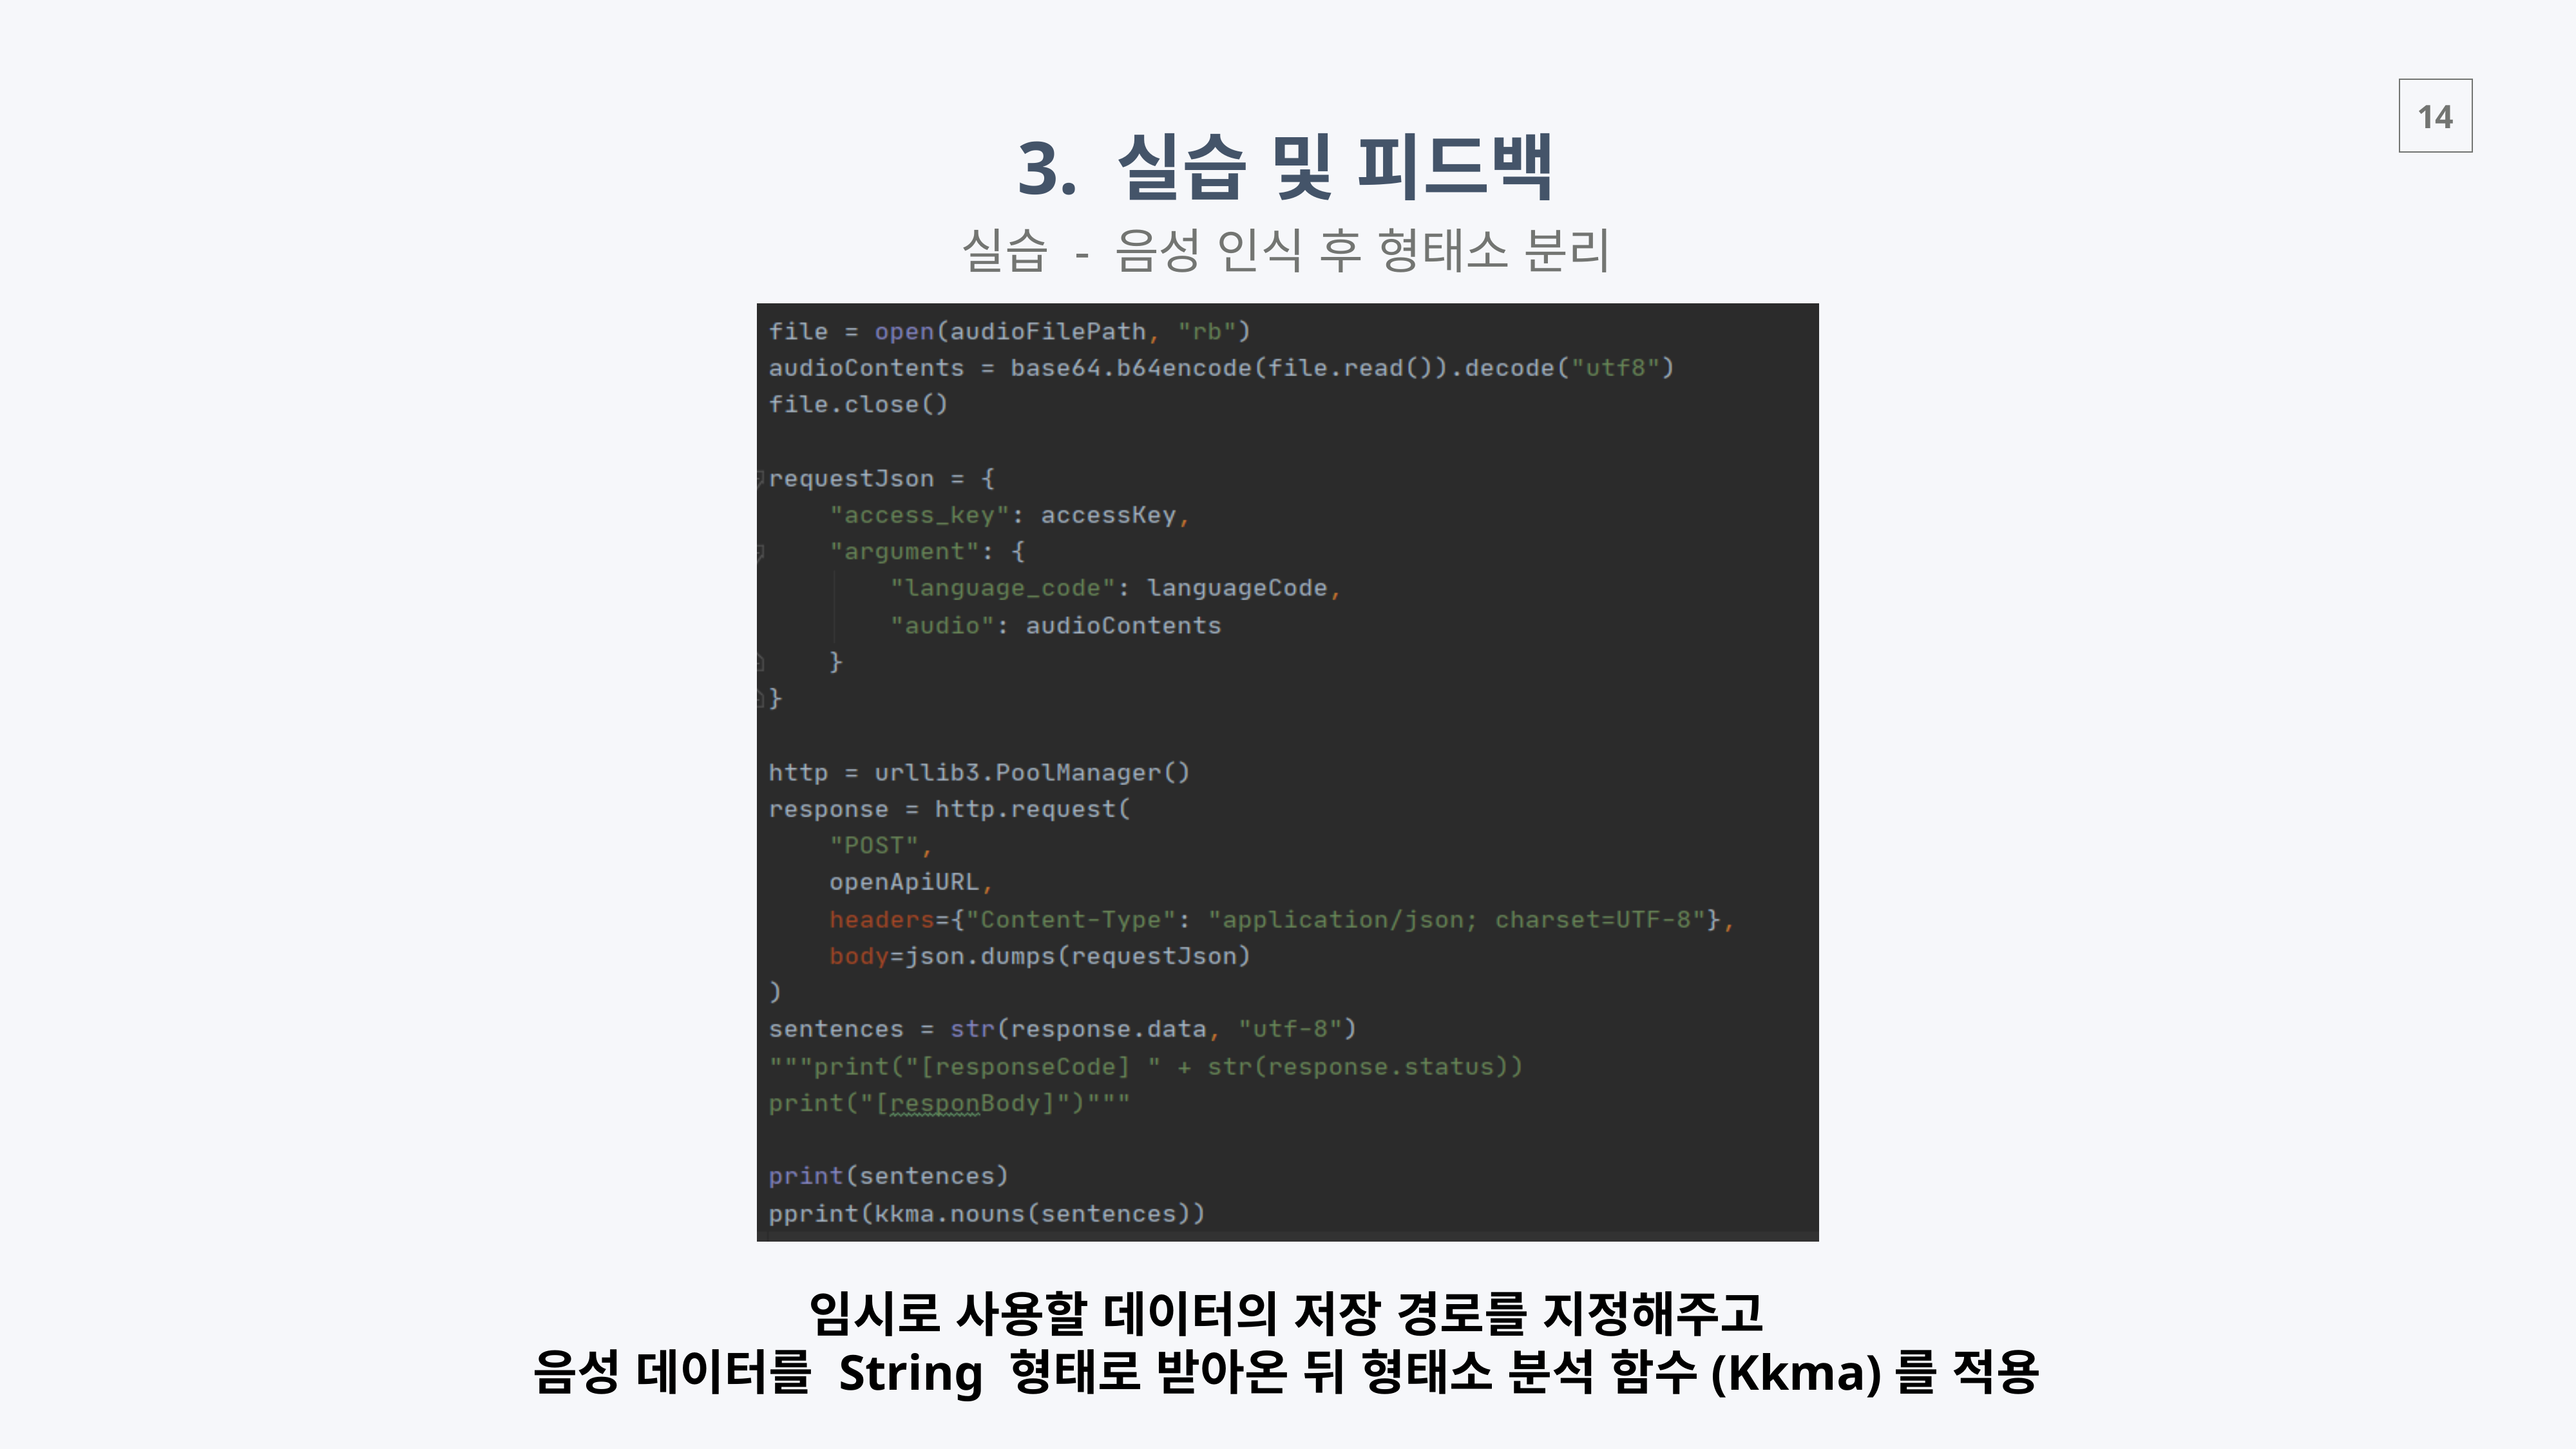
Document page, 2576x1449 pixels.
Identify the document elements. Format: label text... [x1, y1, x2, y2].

picture [757, 303, 1819, 1242]
text_box 3. 실습 및 피드백 [991, 108, 1582, 222]
text_box 실습 - 음성 인식 후 형태소 분리 [935, 207, 1639, 292]
text_box 임시로 사용할 데이터의 저장 경로를 지정해주고 음성 데이터를 String 형태로 받아온 뒤 형태소 분석 함수(Kkma)를 적용 [372, 1271, 2202, 1413]
